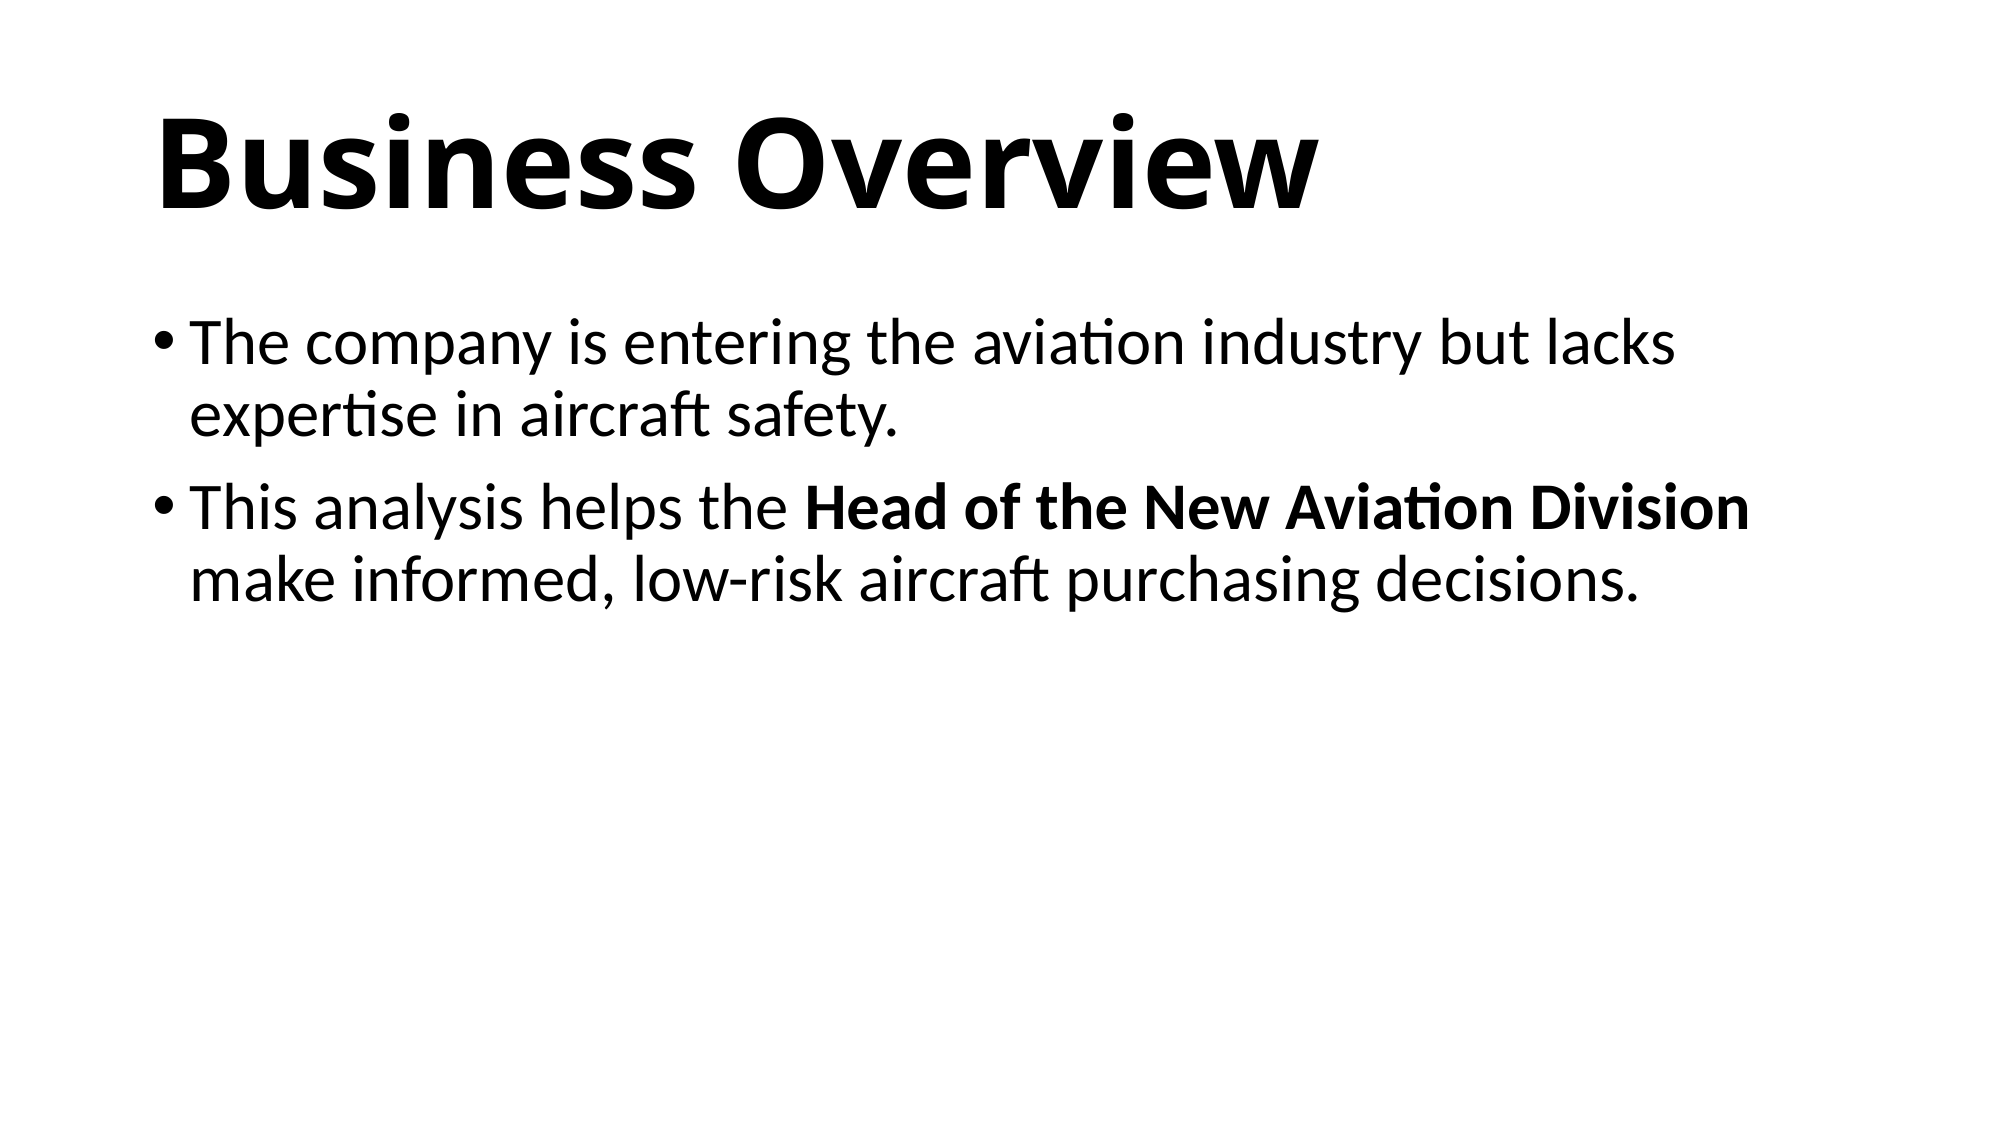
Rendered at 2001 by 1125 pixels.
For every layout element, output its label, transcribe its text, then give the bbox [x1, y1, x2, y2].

title Business Overview [137, 59, 1863, 278]
list The company is entering the aviation industry but lacks expertise in aircraft safety. This analysis helps the Head of the New Aviation Division make informed, low-risk aircraft purchasing decisions. [137, 299, 1863, 1014]
